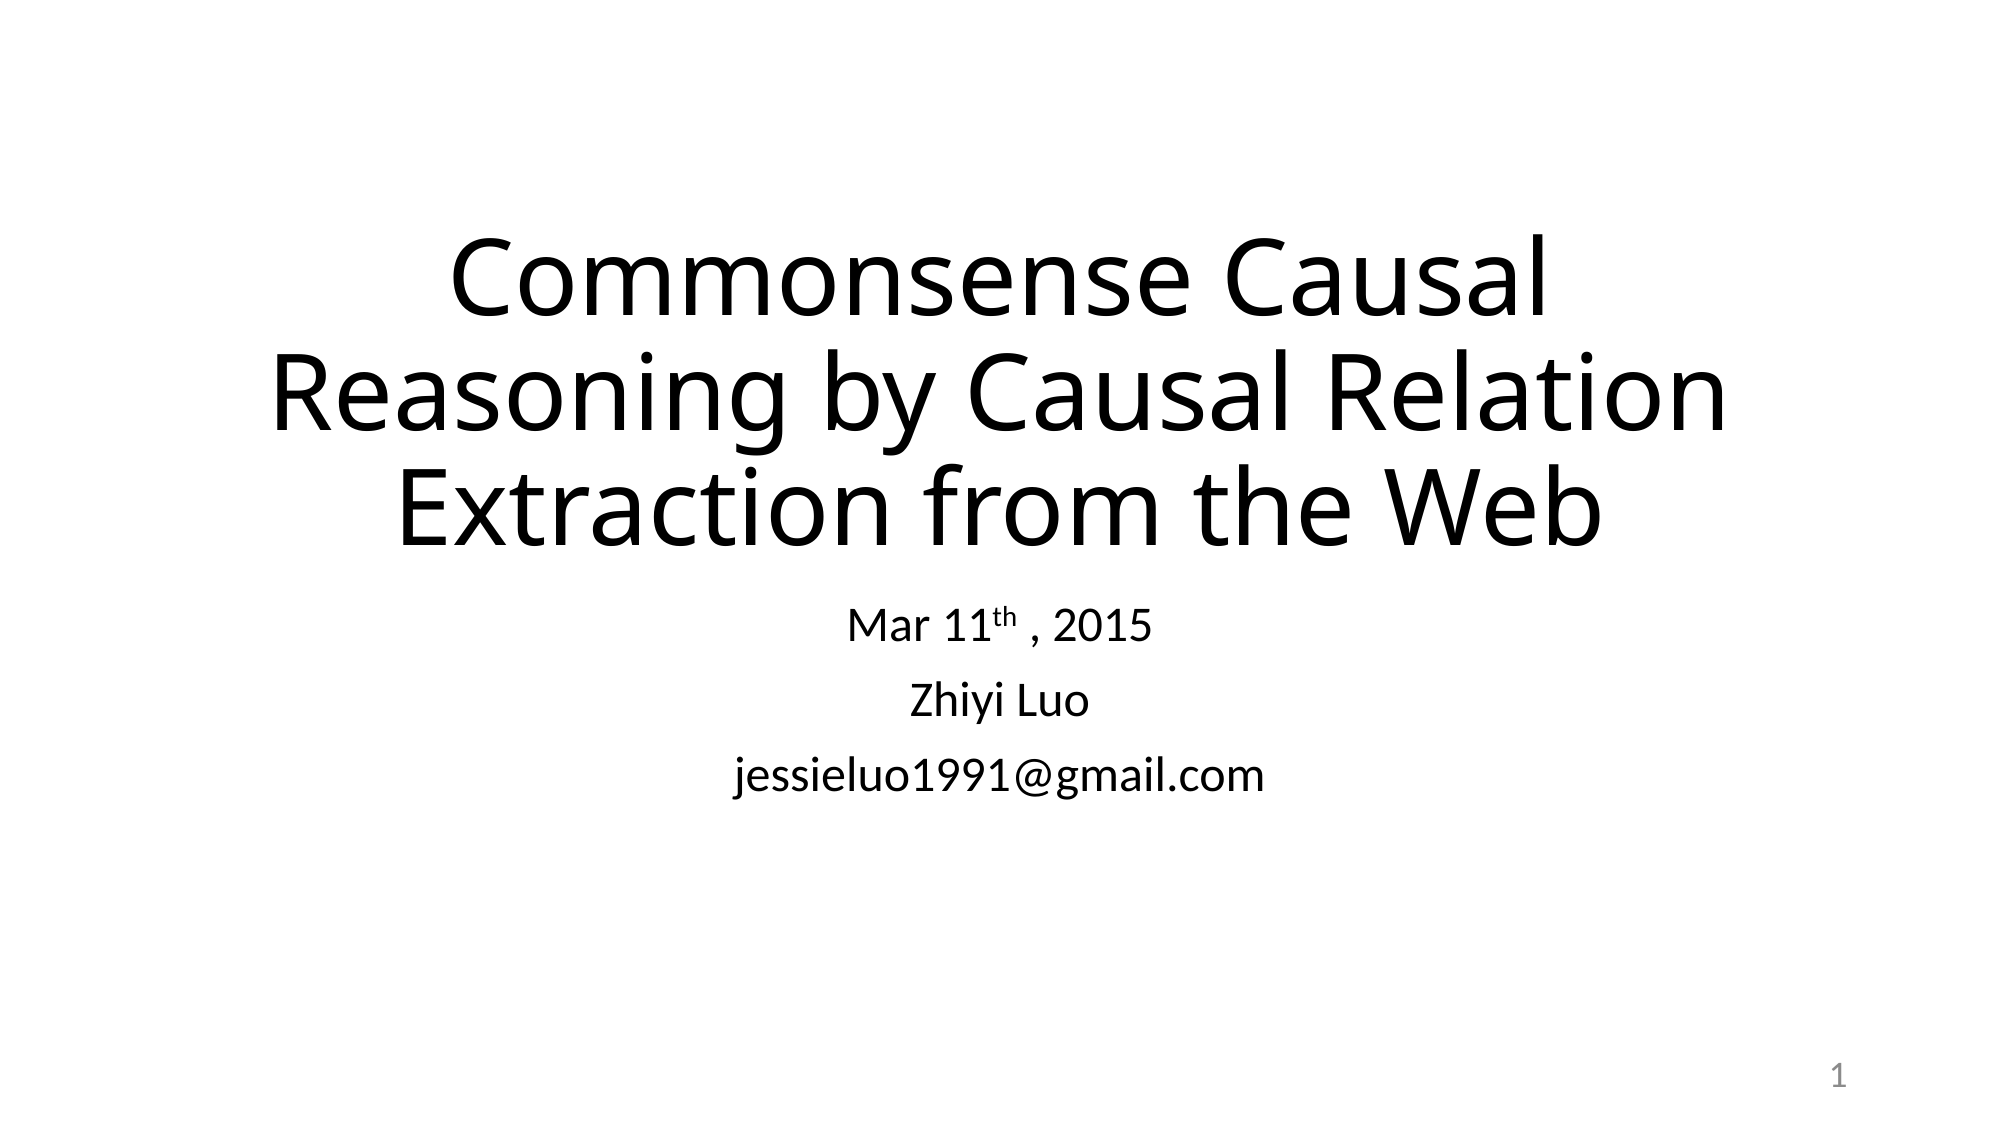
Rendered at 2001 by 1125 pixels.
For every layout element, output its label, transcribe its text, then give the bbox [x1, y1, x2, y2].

slide_number 1 [1412, 1042, 1863, 1103]
title Commonsense Causal Reasoning by Causal Relation Extraction from the Web [249, 184, 1750, 576]
subtitle Mar 11th , 2015 Zhiyi Luo jessieluo1991@gmail.com [249, 590, 1750, 863]
